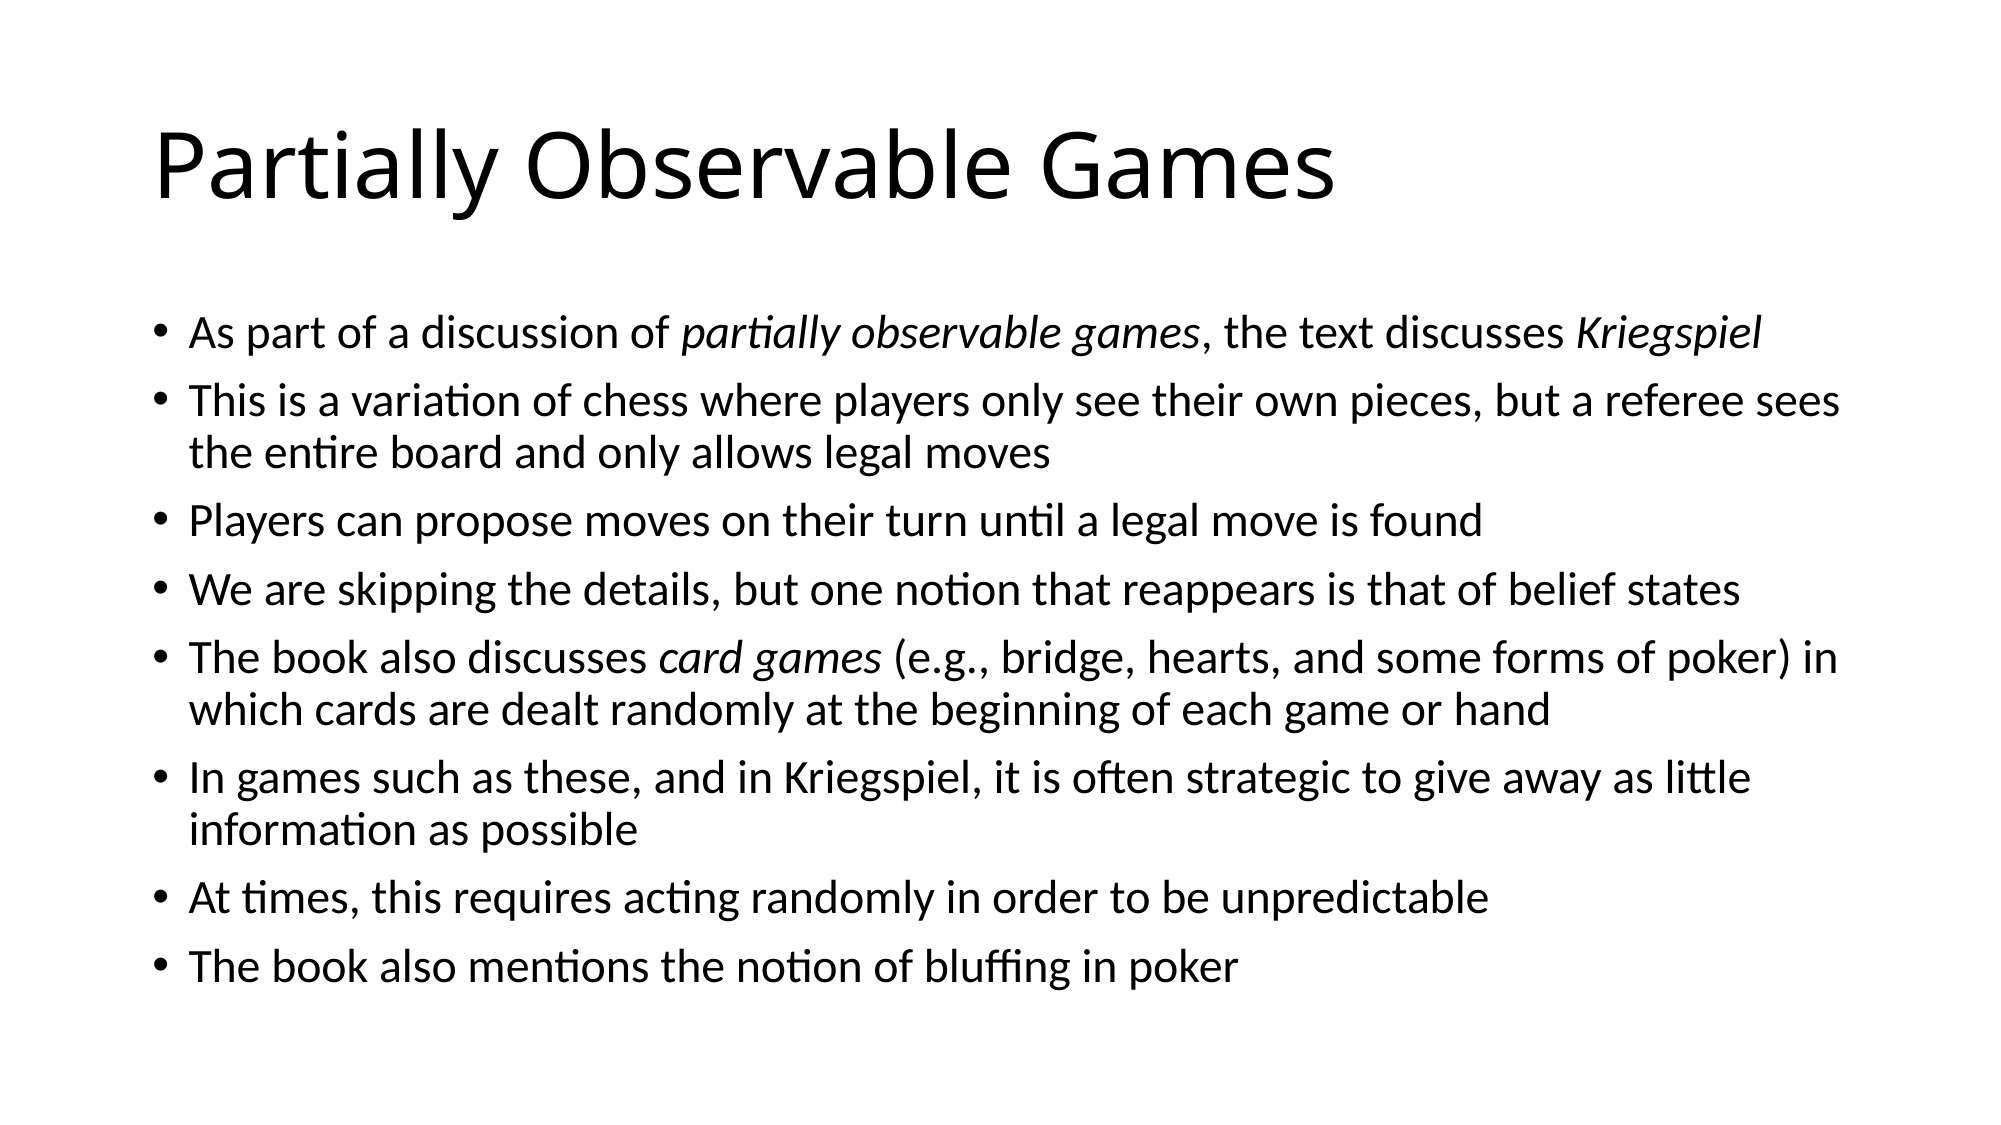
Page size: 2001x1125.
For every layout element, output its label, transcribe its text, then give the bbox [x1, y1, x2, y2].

list As part of a discussion of partially observable games, the text discusses Kriegspiel This is a variation of chess where players only see their own pieces, but a referee sees the entire board and only allows legal moves Players can propose moves on their turn until a legal move is found We are skipping the details, but one notion that reappears is that of belief states The book also discusses card games (e.g., bridge, hearts, and some forms of poker) in which cards are dealt randomly at the beginning of each game or hand In games such as these, and in Kriegspiel, it is often strategic to give away as little information as possible At times, this requires acting randomly in order to be unpredictable The book also mentions the notion of bluffing in poker [137, 299, 1863, 1014]
title Partially Observable Games [137, 59, 1863, 278]
